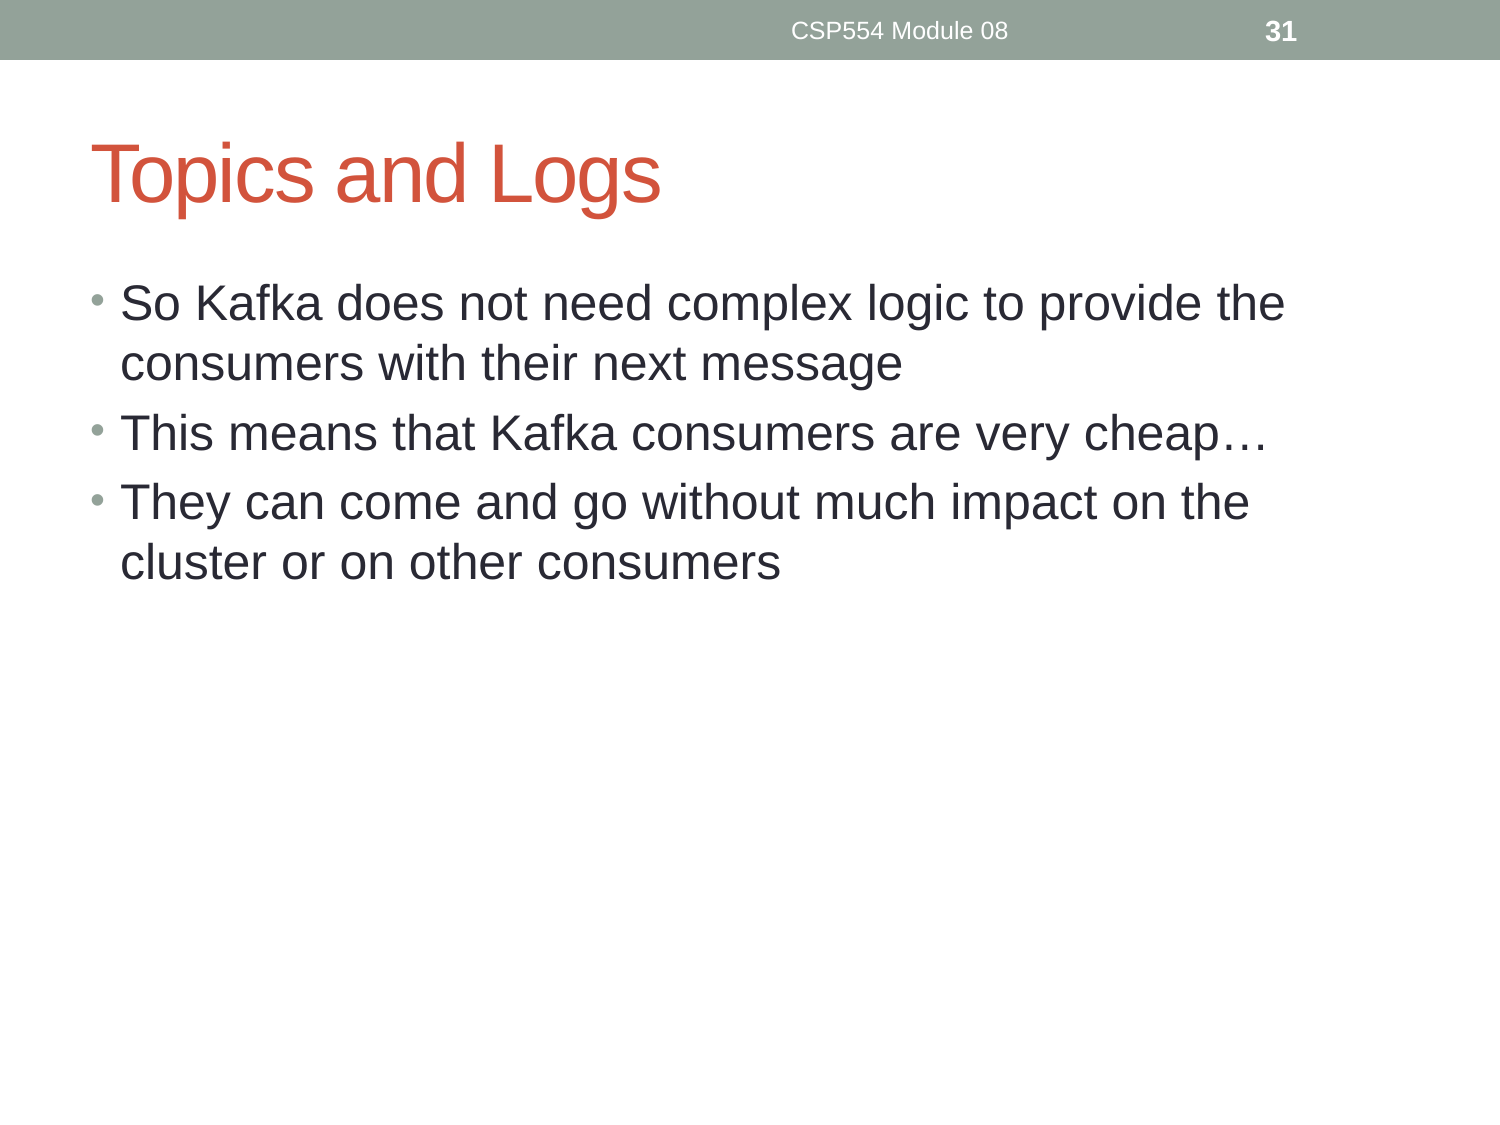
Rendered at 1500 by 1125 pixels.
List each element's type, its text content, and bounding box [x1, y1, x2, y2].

footer CSP554 Module 08 [562, 3, 1238, 57]
title Topics and Logs [75, 87, 1425, 250]
list So Kafka does not need complex logic to provide the consumers with their next message This means that Kafka consumers are very cheap… They can come and go without much impact on the cluster or on other consumers [75, 262, 1425, 1063]
slide_number 31 [1250, 3, 1425, 57]
